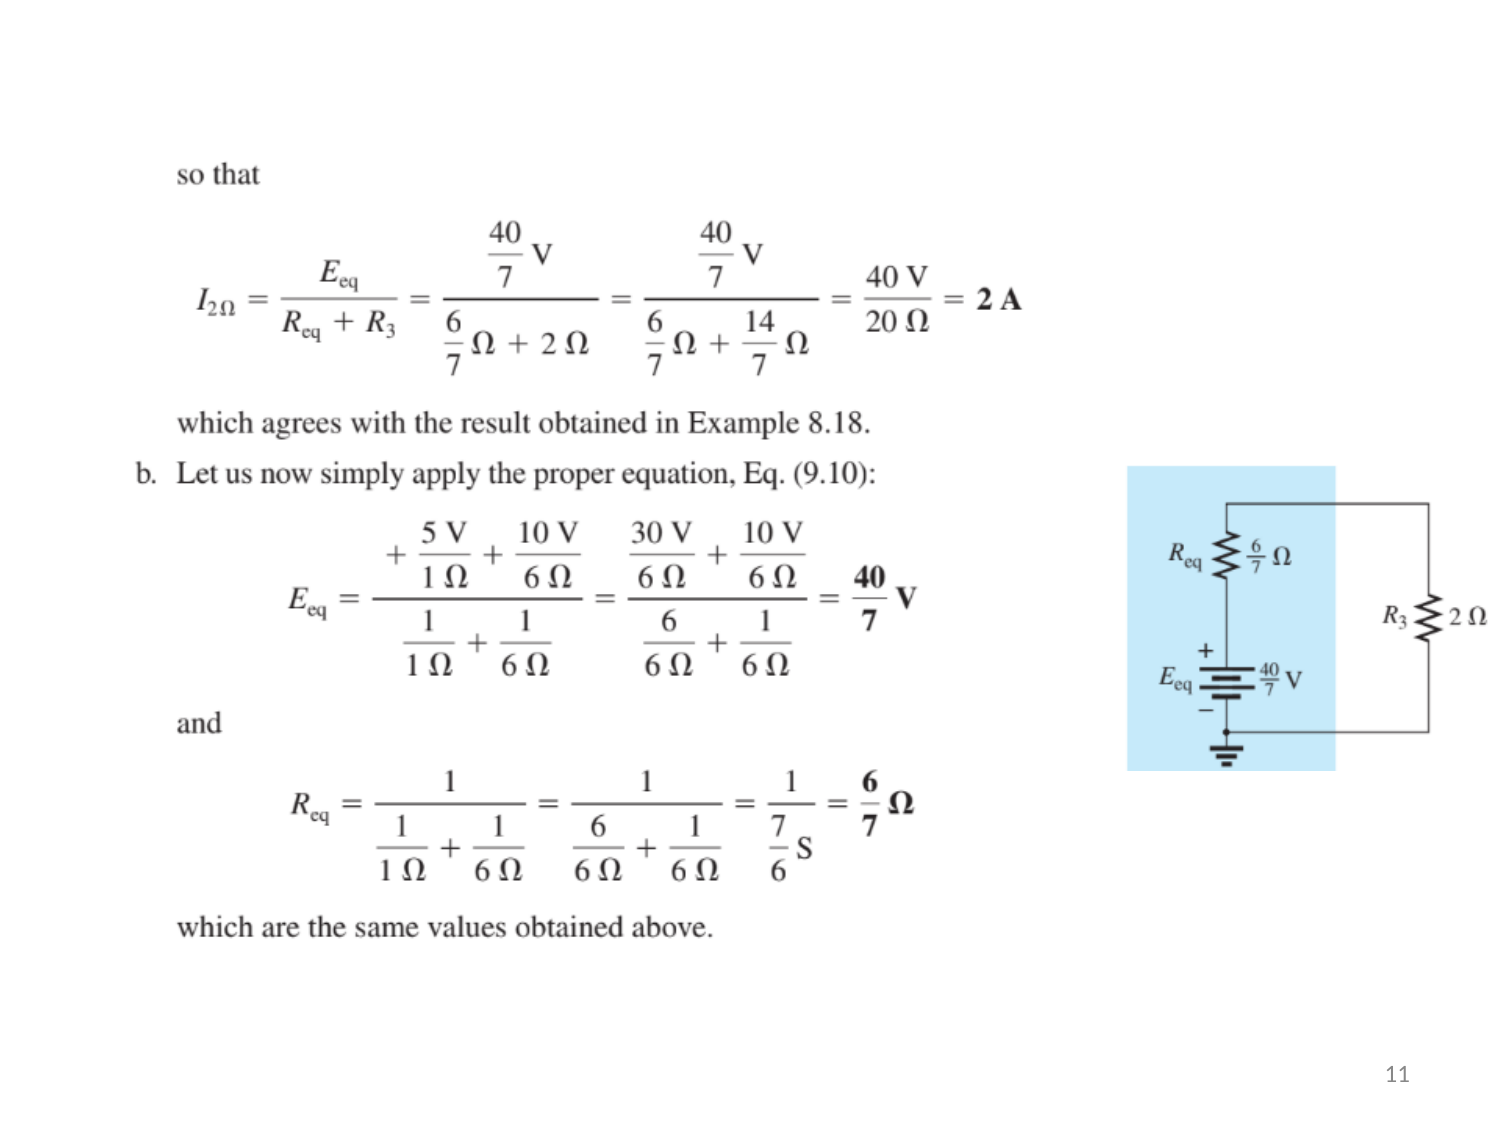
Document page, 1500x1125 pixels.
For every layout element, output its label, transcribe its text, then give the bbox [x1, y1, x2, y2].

picture [87, 152, 1076, 973]
slide_number ‹#› [1074, 1042, 1425, 1103]
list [1075, 449, 1500, 771]
